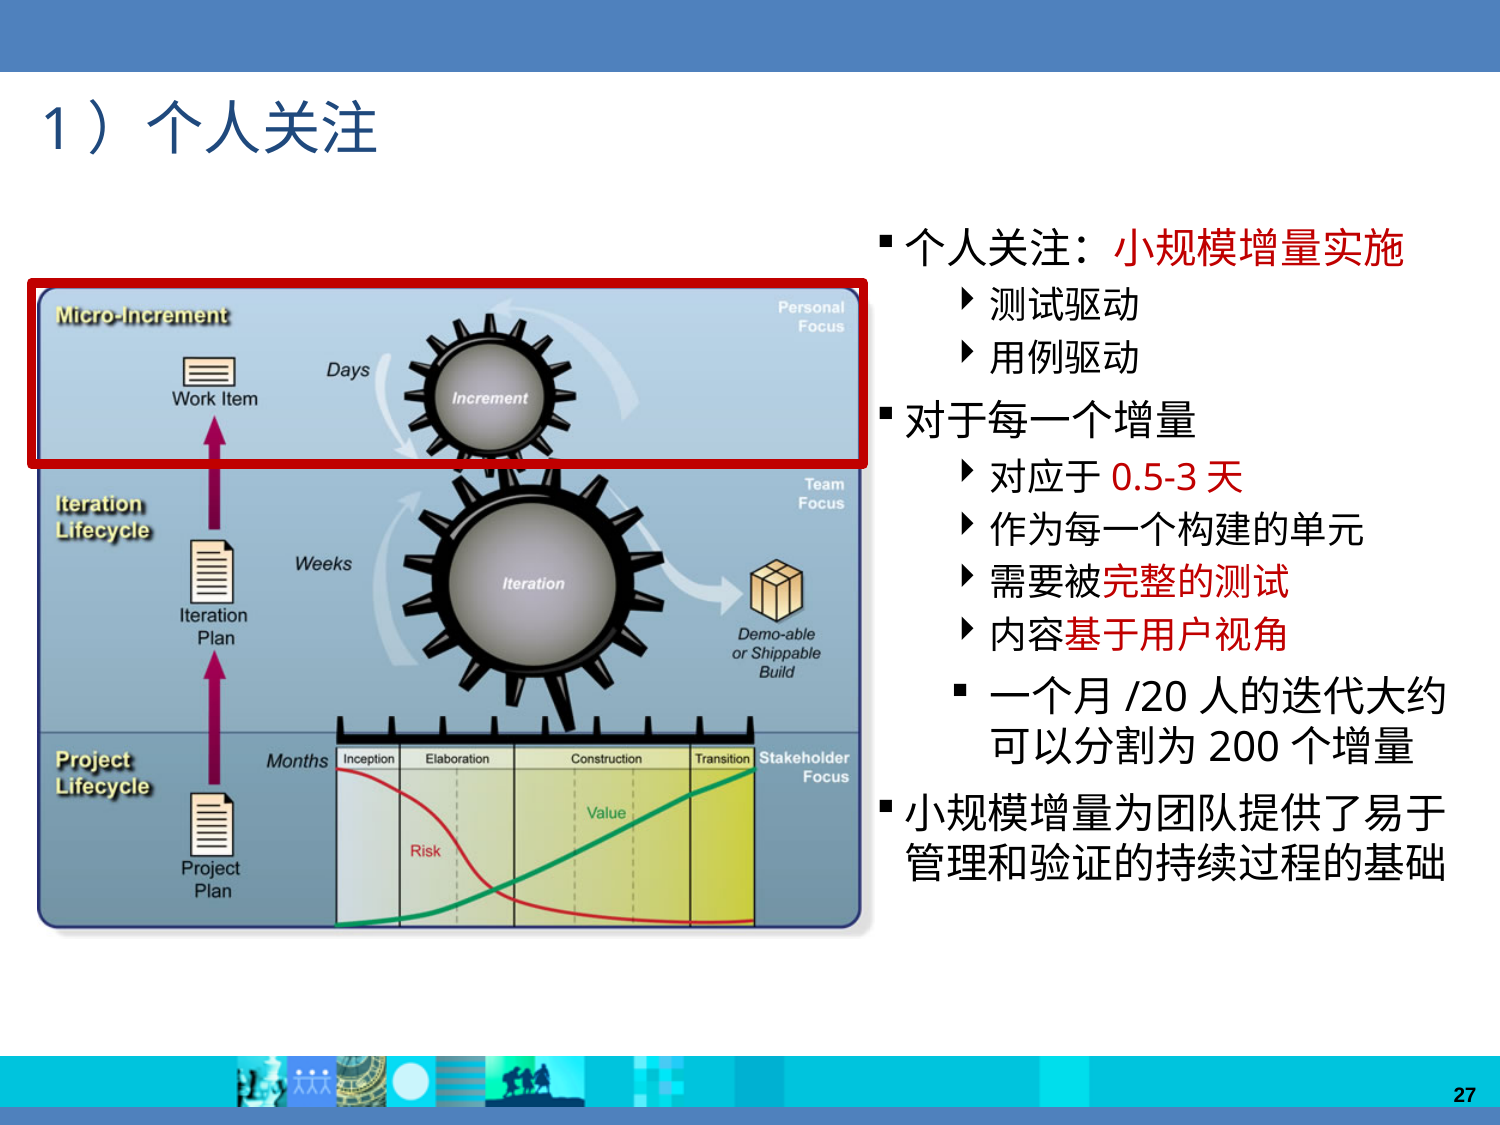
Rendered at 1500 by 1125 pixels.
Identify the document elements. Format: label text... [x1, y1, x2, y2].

text_box [31, 283, 38, 464]
picture [0, 1056, 1500, 1107]
text_box 个人关注：小规模增量实施 测试驱动 用例驱动 对于每一个增量 对应于0.5-3天 作为每一个构建的单元 需要被完整的测试 内容基于用户视角 一个月/20人的迭代大约可以分割为200个增量 小规模增量为团队提供了易于管理和验证的持续过程的基础 [876, 214, 1464, 991]
title 1）个人关注 [25, 91, 1477, 171]
slide_number 27 [1366, 1081, 1477, 1107]
picture [37, 285, 876, 939]
